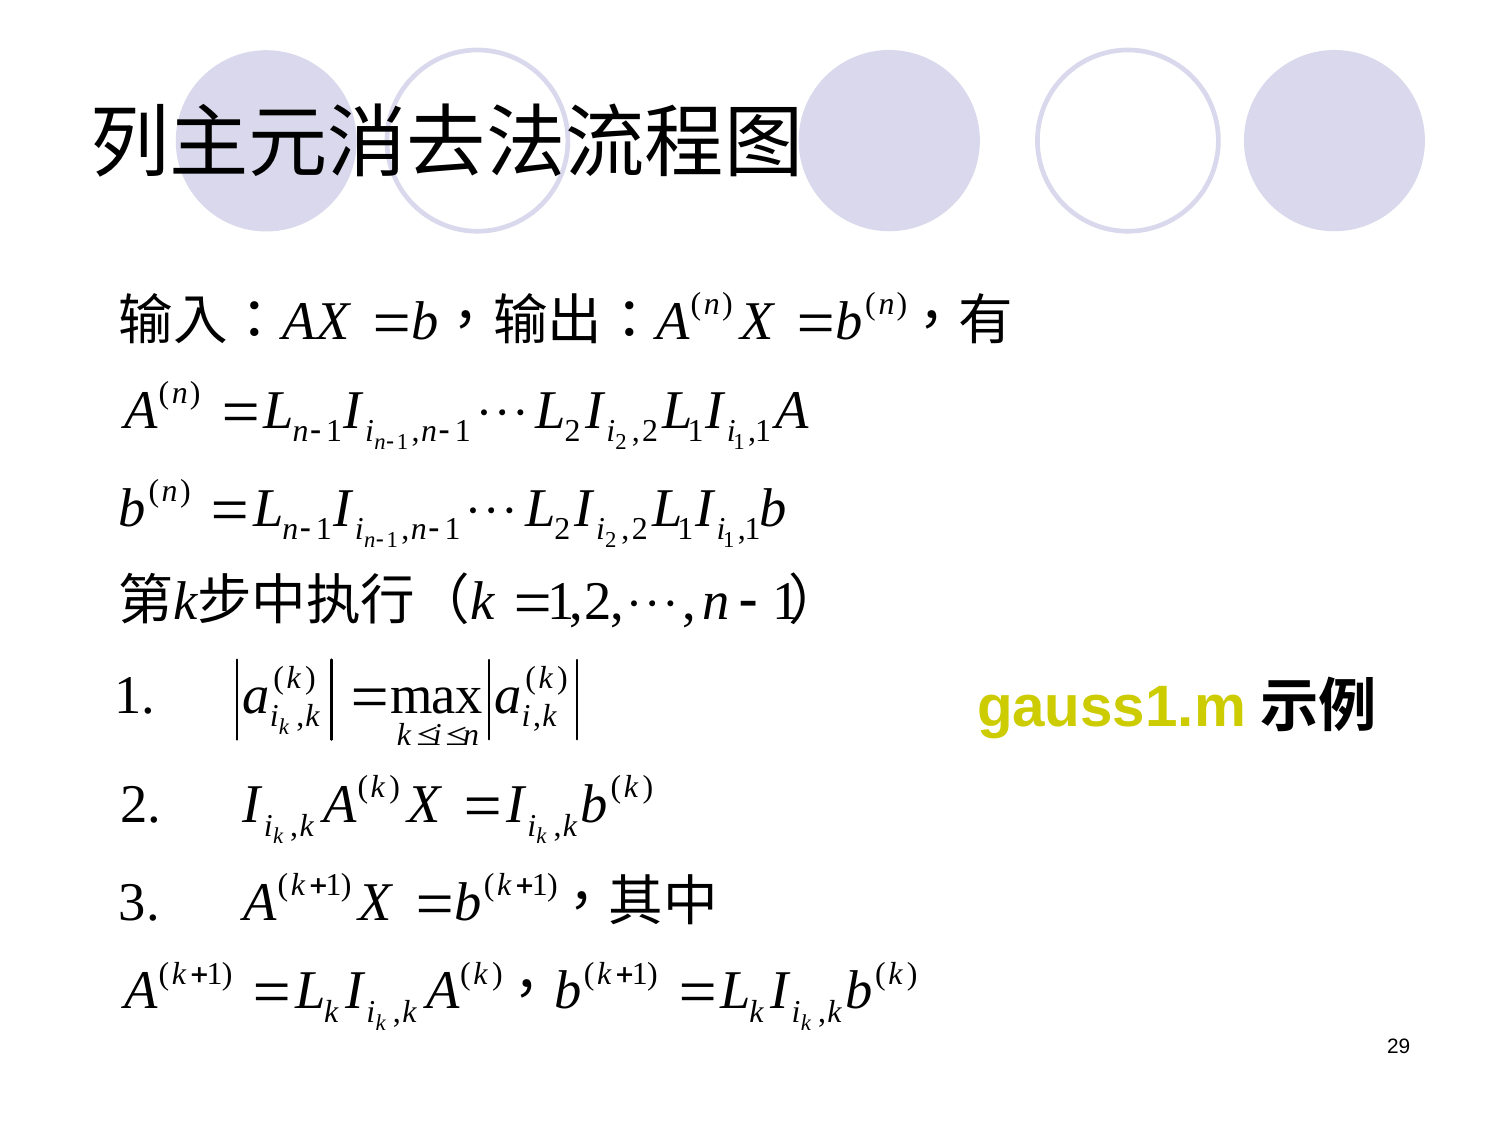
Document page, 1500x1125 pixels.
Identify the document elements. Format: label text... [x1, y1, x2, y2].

title 列主元消去法流程图 [75, 45, 1425, 233]
slide_number 29 [1074, 1024, 1426, 1101]
text_box gauss1.m示例 [1025, 660, 1436, 746]
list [111, 278, 1022, 1043]
